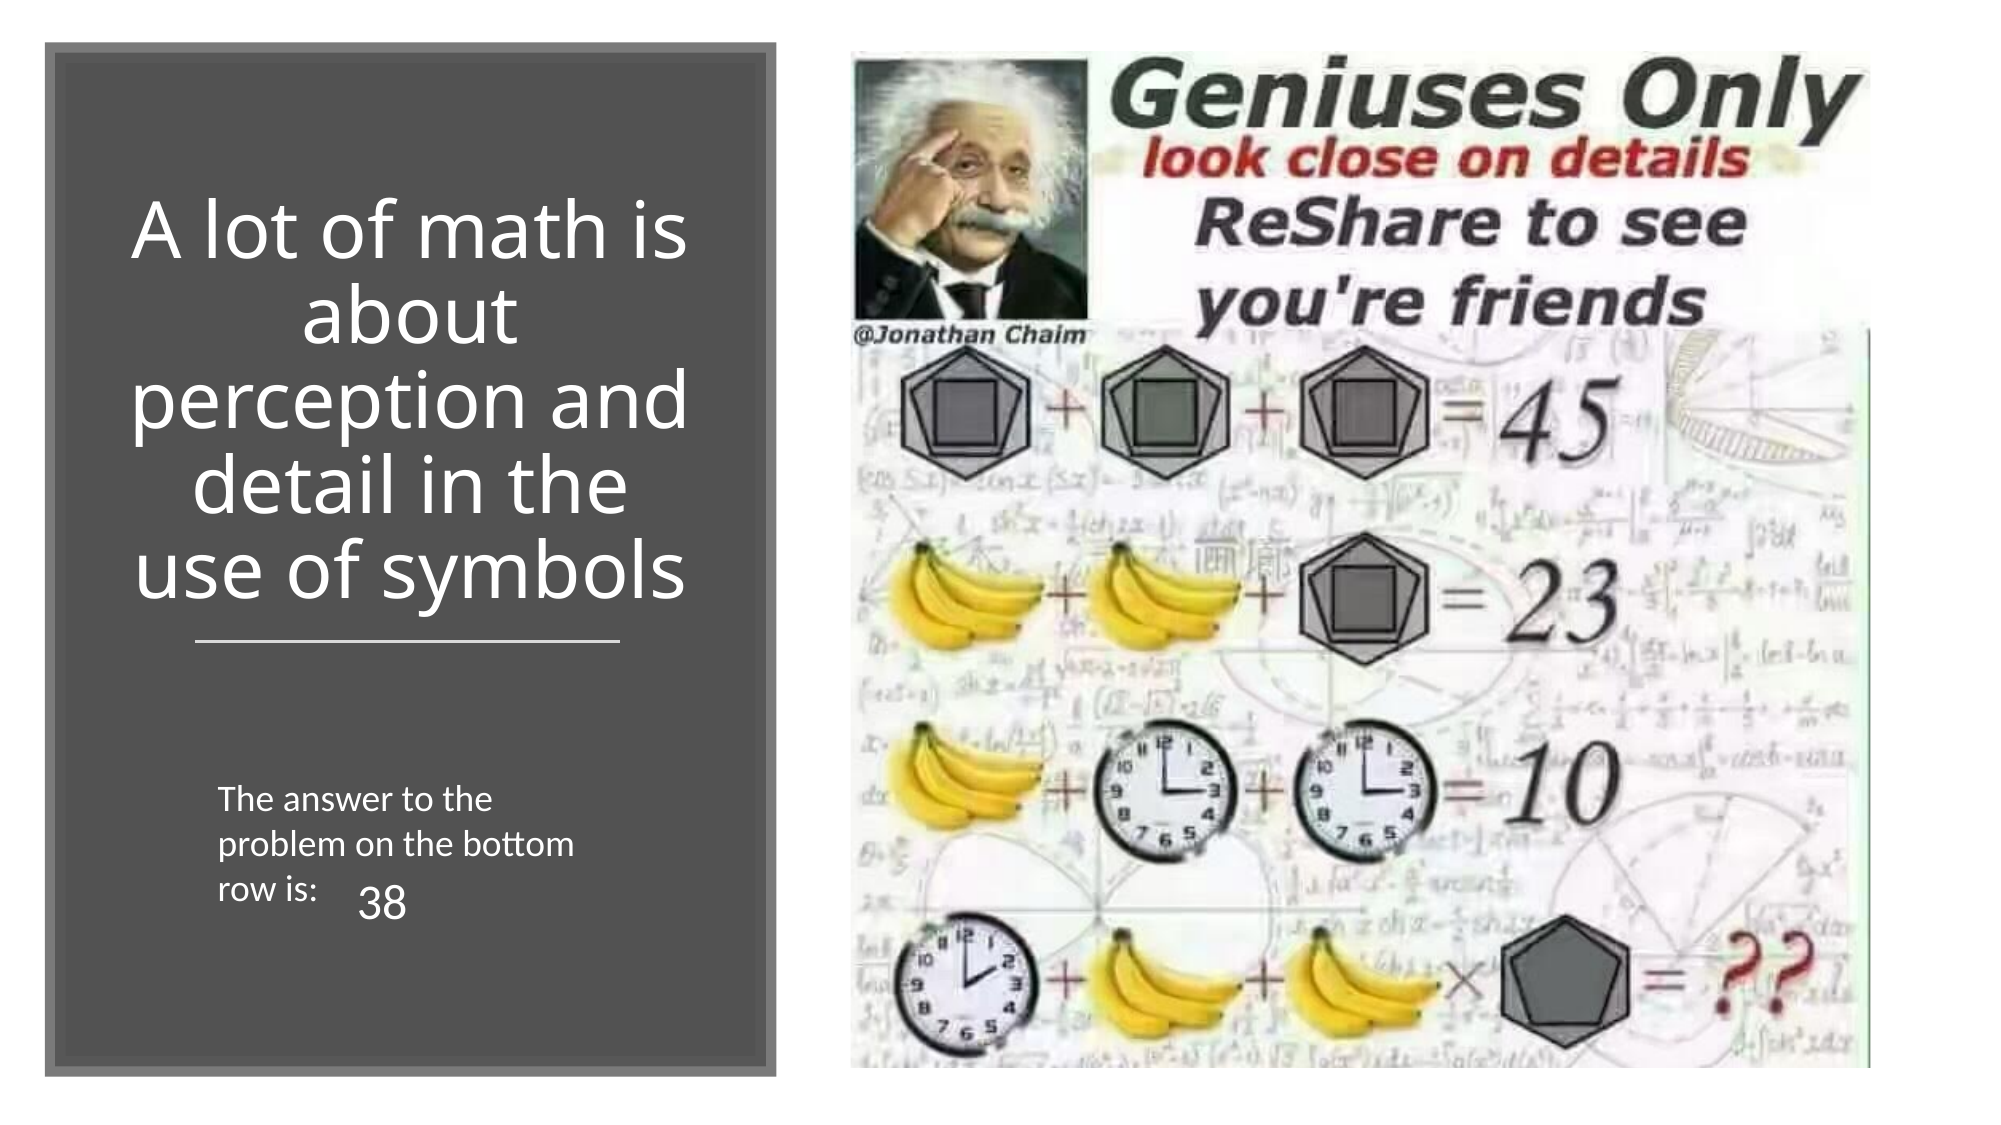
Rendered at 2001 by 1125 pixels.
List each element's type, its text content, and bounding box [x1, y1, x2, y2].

text_box 38 [342, 862, 516, 937]
title A lot of math is about perception and detail in the use of symbols [110, 149, 711, 624]
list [850, 51, 1871, 1068]
text_box The answer to the problem on the bottom row is: [202, 766, 605, 917]
text_box [54, 52, 767, 1067]
